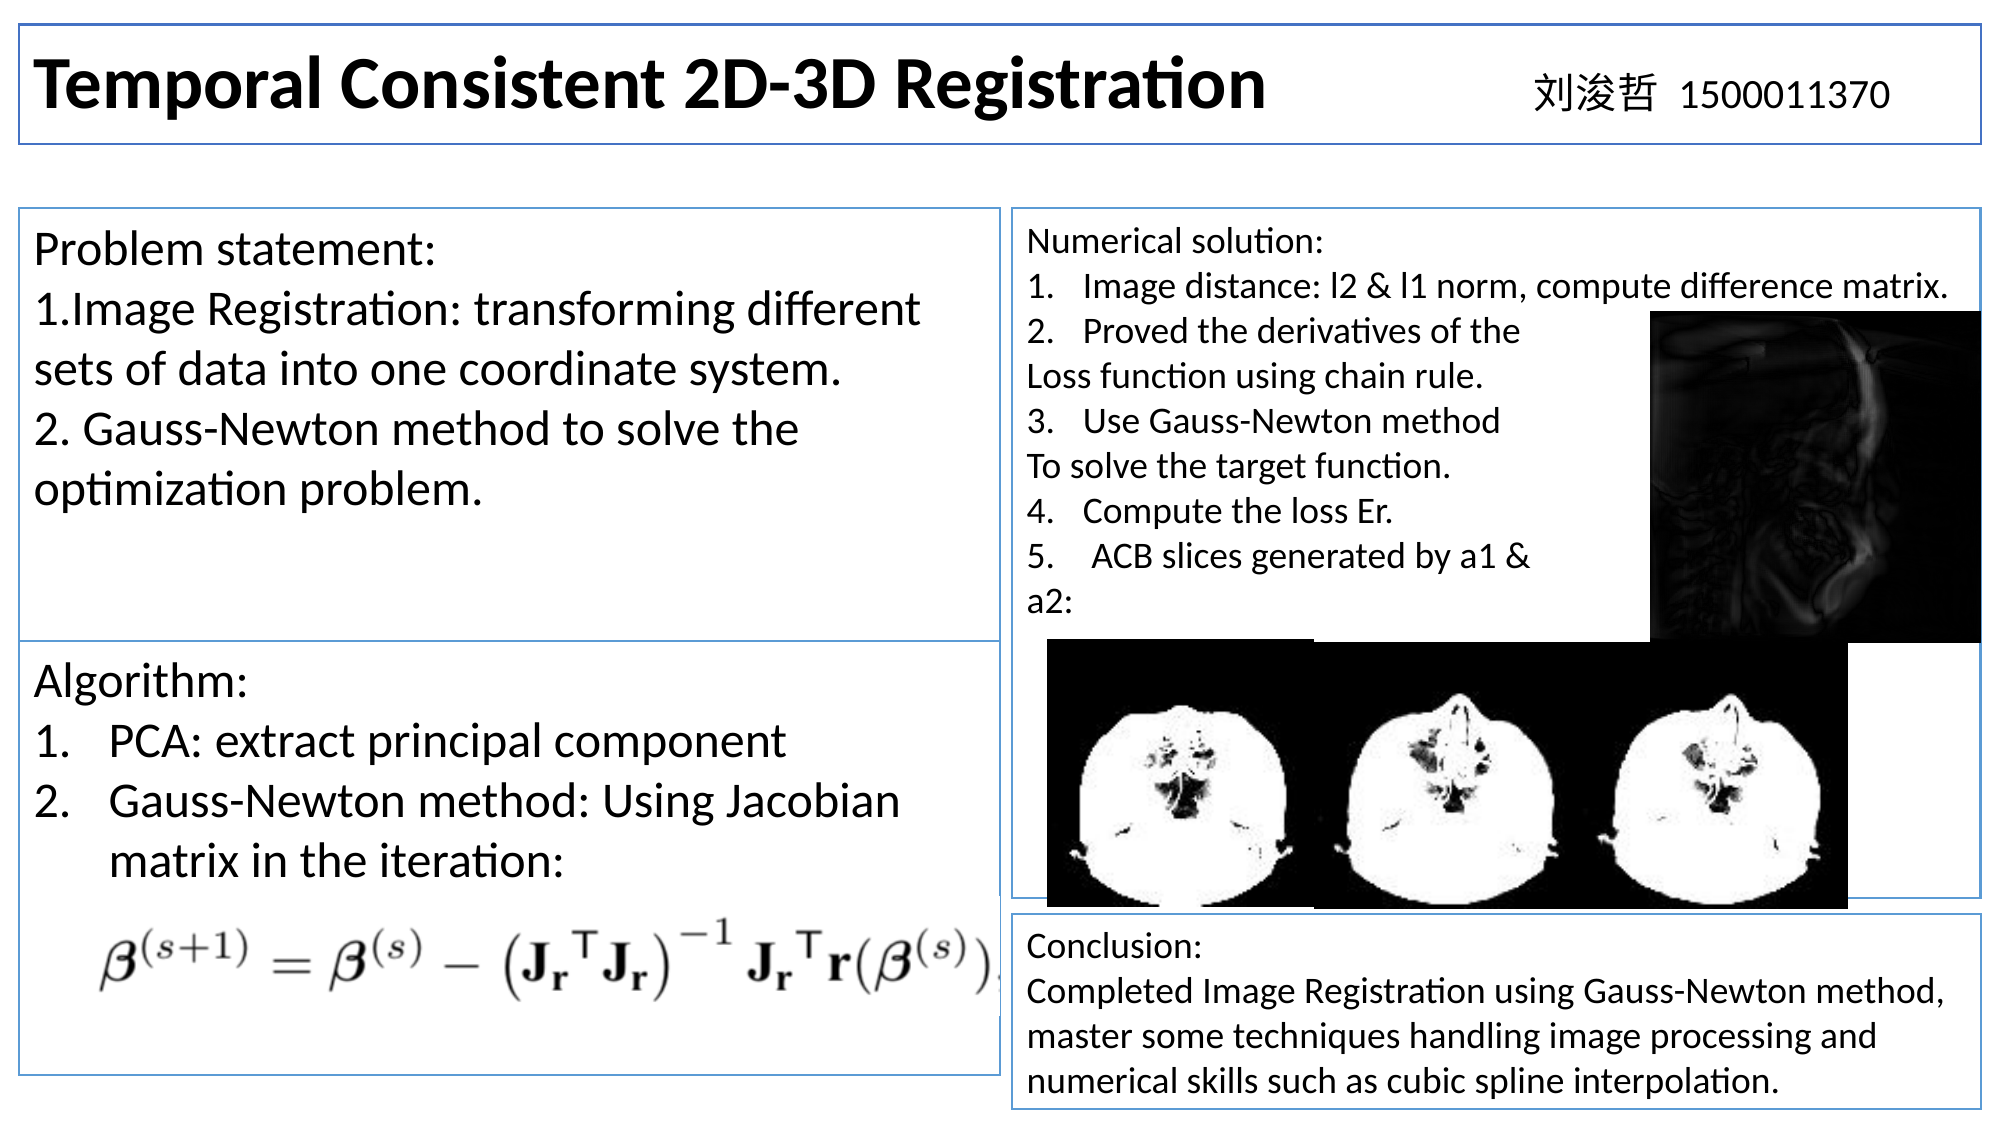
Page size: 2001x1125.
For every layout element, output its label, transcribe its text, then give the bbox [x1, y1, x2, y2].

title Temporal Consistent 2D-3D Registration 刘浚哲 1500011370 [18, 23, 1982, 145]
text_box Numerical solution: Image distance: l2 & l1 norm, compute difference matrix. Proved the derivatives of the Loss function using chain rule. Use Gauss-Newton method To solve the target function. Compute the loss Er. ACB slices generated by a1 & a2: [1011, 207, 1982, 899]
picture [1047, 311, 1981, 909]
text_box Conclusion: Completed Image Registration using Gauss-Newton method, master some techniques handling image processing and numerical skills such as cubic spline interpolation. [1011, 913, 1982, 1110]
text_box Problem statement: 1.Image Registration: transforming different sets of data into one coordinate system. 2. Gauss-Newton method to solve the optimization problem. [18, 207, 1001, 640]
picture [75, 896, 1001, 1016]
text_box Algorithm: PCA: extract principal component Gauss-Newton method: Using Jacobian matrix in the iteration: [18, 640, 1001, 1076]
